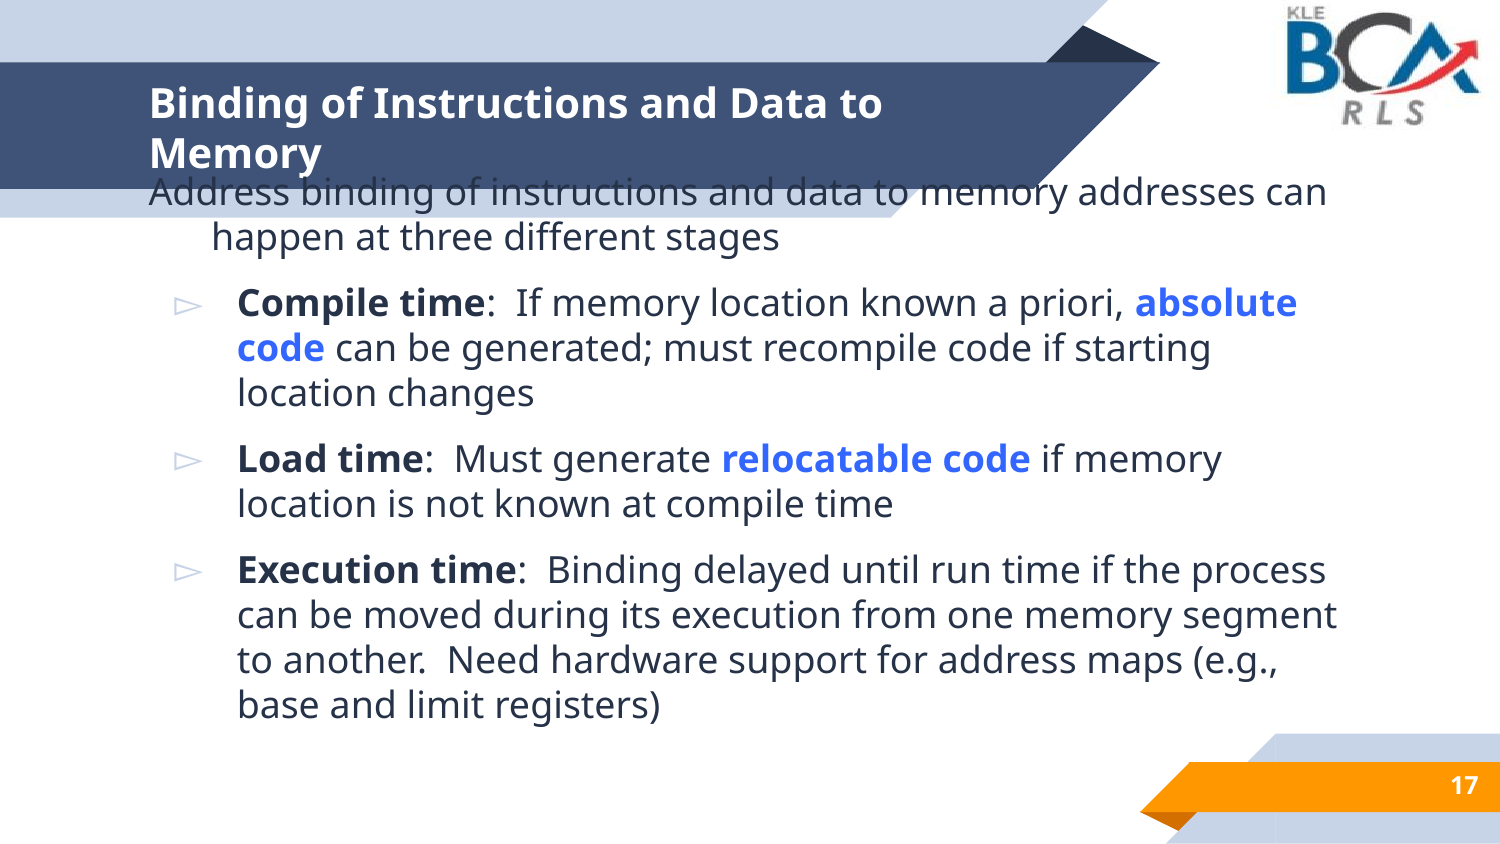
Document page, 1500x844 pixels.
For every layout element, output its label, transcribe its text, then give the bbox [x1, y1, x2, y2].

list Address binding of instructions and data to memory addresses can happen at three different stages Compile time: If memory location known a priori, absolute code can be generated; must recompile code if starting location changes Load time: Must generate relocatable code if memory location is not known at compile time Execution time: Binding delayed until run time if the process can be moved during its execution from one memory segment to another. Need hardware support for address maps (e.g., base and limit registers) [133, 217, 1363, 734]
picture [1270, 0, 1500, 135]
slide_number 17 [1249, 760, 1494, 813]
title Binding of Instructions and Data to Memory [133, 64, 1035, 190]
